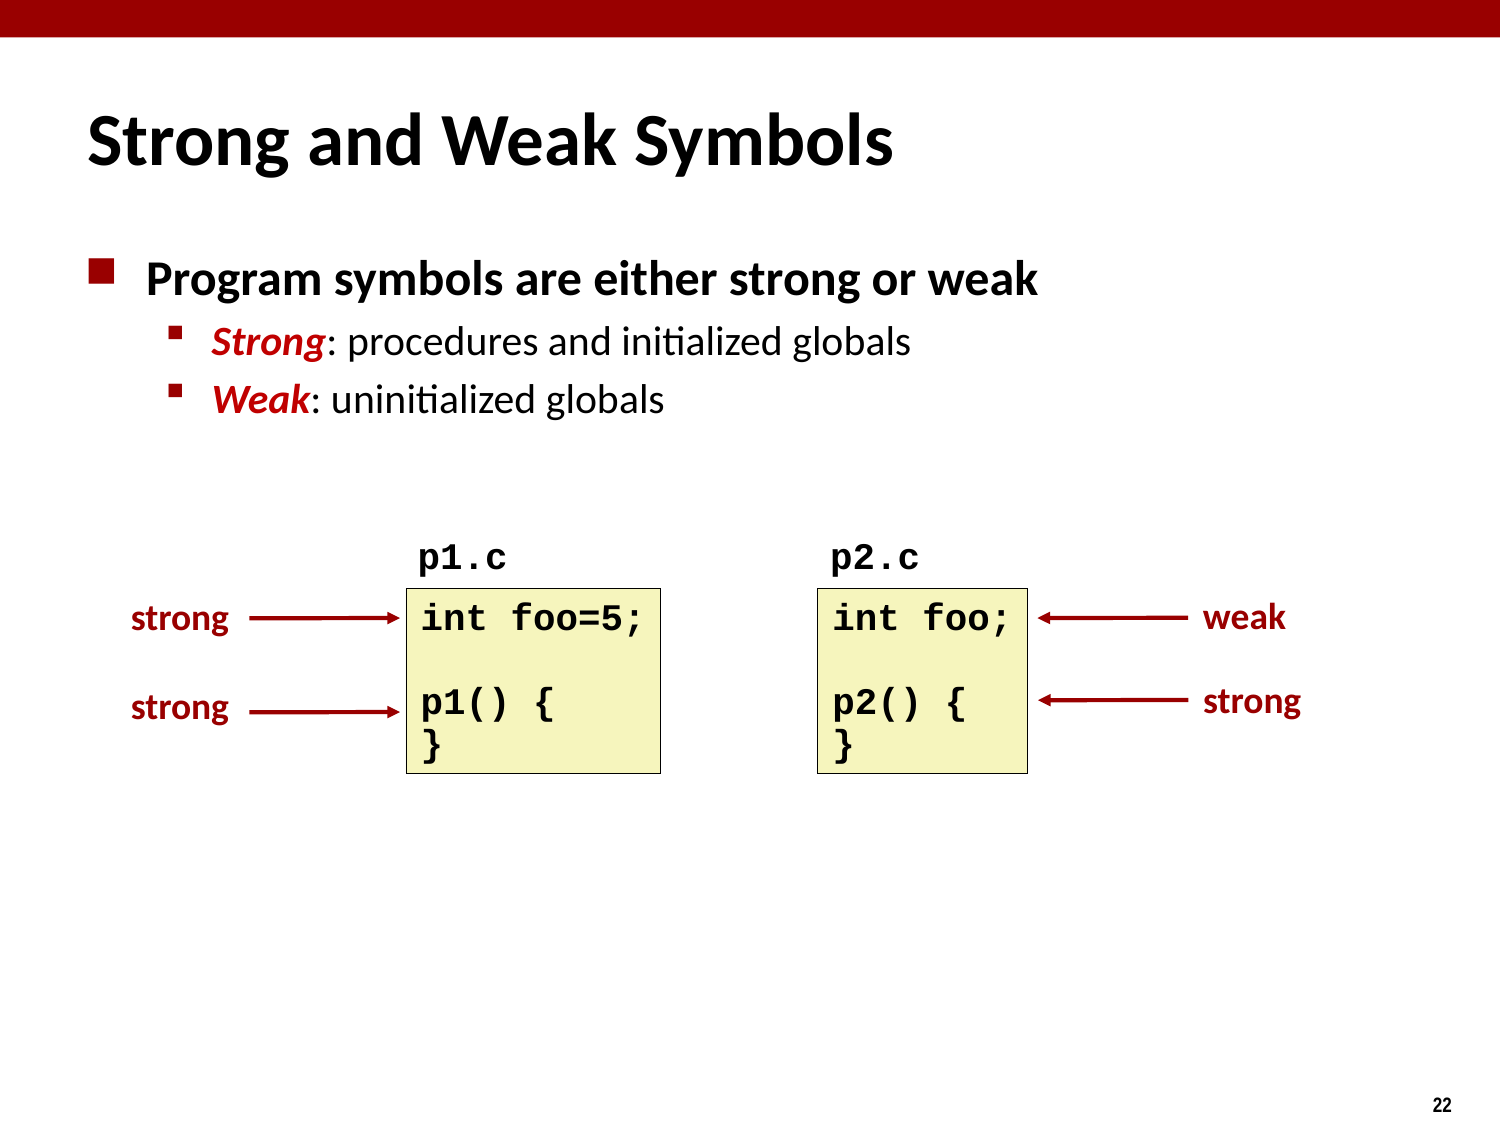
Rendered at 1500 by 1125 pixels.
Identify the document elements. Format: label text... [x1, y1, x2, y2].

title Strong and Weak Symbols [71, 71, 1500, 201]
text_box strong [115, 587, 244, 648]
text_box int foo; p2() { } [817, 588, 1028, 774]
text_box [1038, 694, 1189, 707]
text_box weak [1188, 587, 1302, 647]
text_box p1.c [402, 527, 523, 586]
text_box int foo=5; p1() { } [405, 588, 661, 774]
text_box [1037, 611, 1189, 625]
text_box [249, 705, 400, 719]
text_box [249, 611, 400, 625]
text_box p2.c [815, 527, 935, 586]
text_box strong [1188, 670, 1317, 730]
list Program symbols are either strong or weak Strong: procedures and initialized globals Weak: uninitialized globals [74, 237, 1438, 476]
text_box strong [115, 676, 244, 737]
